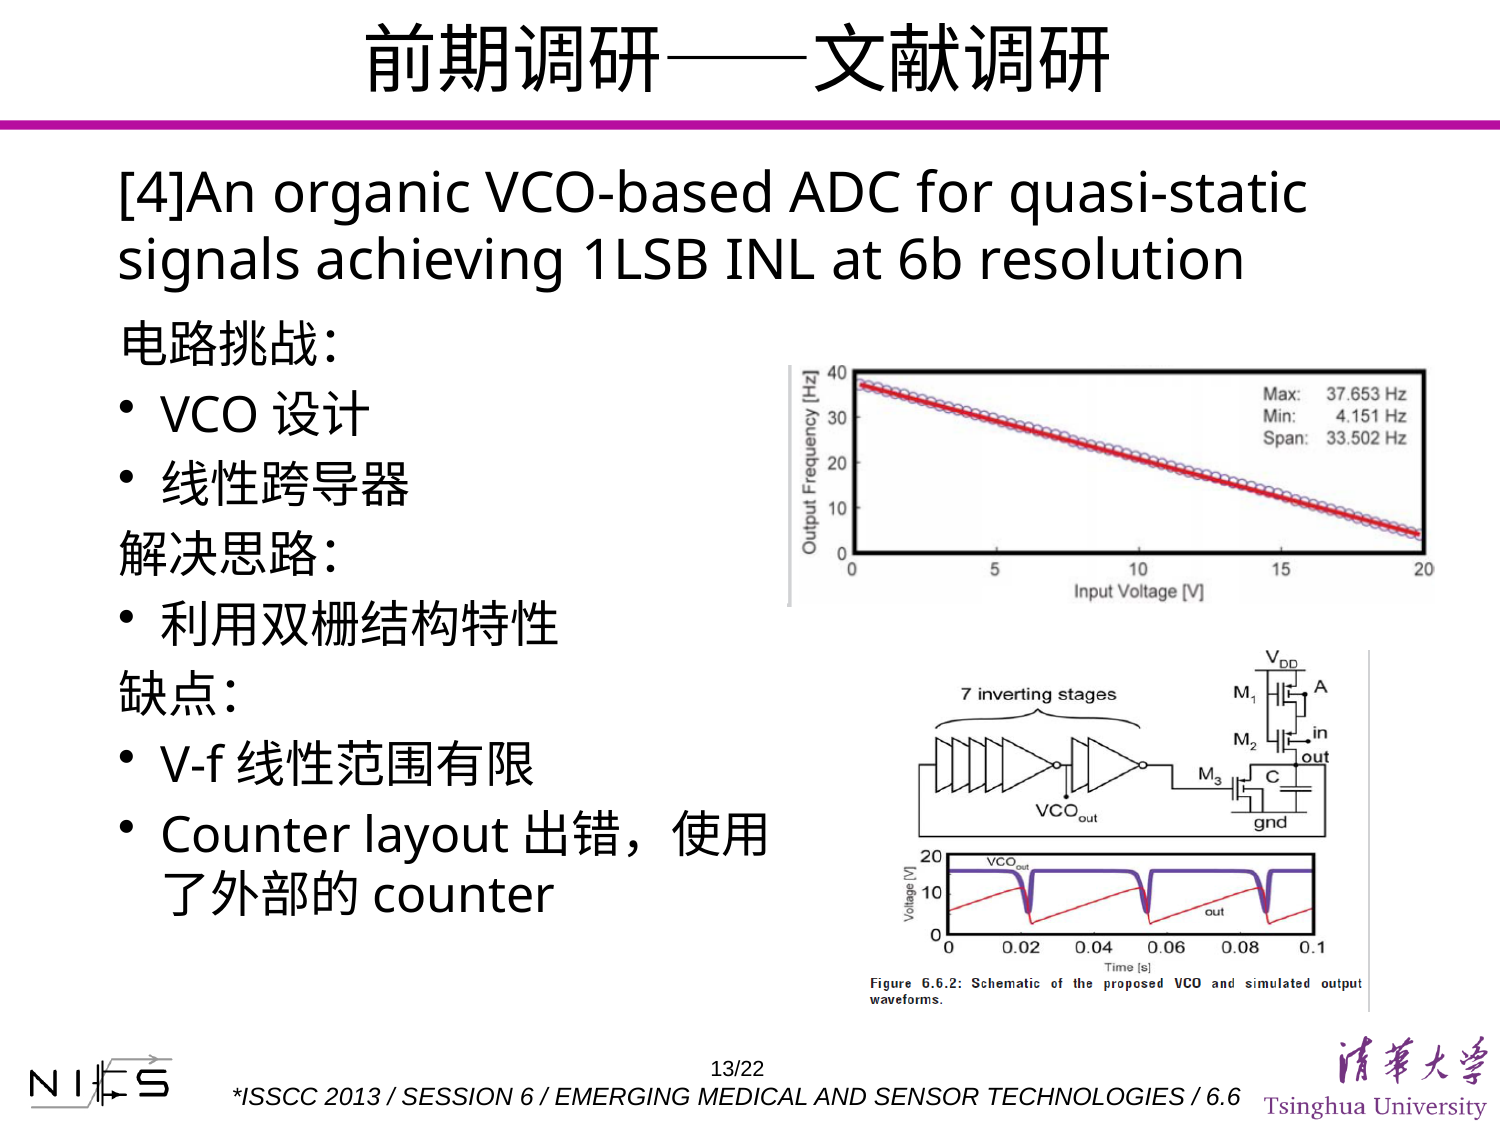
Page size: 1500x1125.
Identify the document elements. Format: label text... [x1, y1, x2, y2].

picture [1337, 1034, 1488, 1085]
text_box *ISSCC 2013 / SESSION 6 / EMERGING MEDICAL AND SENSOR TECHNOLOGIES / 6.6 [216, 1072, 499, 1118]
text_box 前期调研——文献调研 [62, 0, 1413, 150]
footer 13/22 [499, 1046, 976, 1125]
picture [867, 650, 1371, 1012]
list 电路挑战： VCO设计 线性跨导器 解决思路： 利用双栅结构特性 缺点： V-f线性范围有限 Counter layout出错，使用了外部的counter [102, 304, 788, 1074]
text_box *ISSCC 2013 / SESSION 6 / EMERGING MEDICAL AND SENSOR TECHNOLOGIES / 6.6 [976, 1072, 1258, 1118]
title [4]An organic VCO-based ADC for quasi-static signals achieving 1LSB INL at 6b resolution [102, 141, 1473, 306]
picture [1262, 1093, 1488, 1121]
picture [787, 364, 1436, 607]
picture [0, 1037, 200, 1125]
